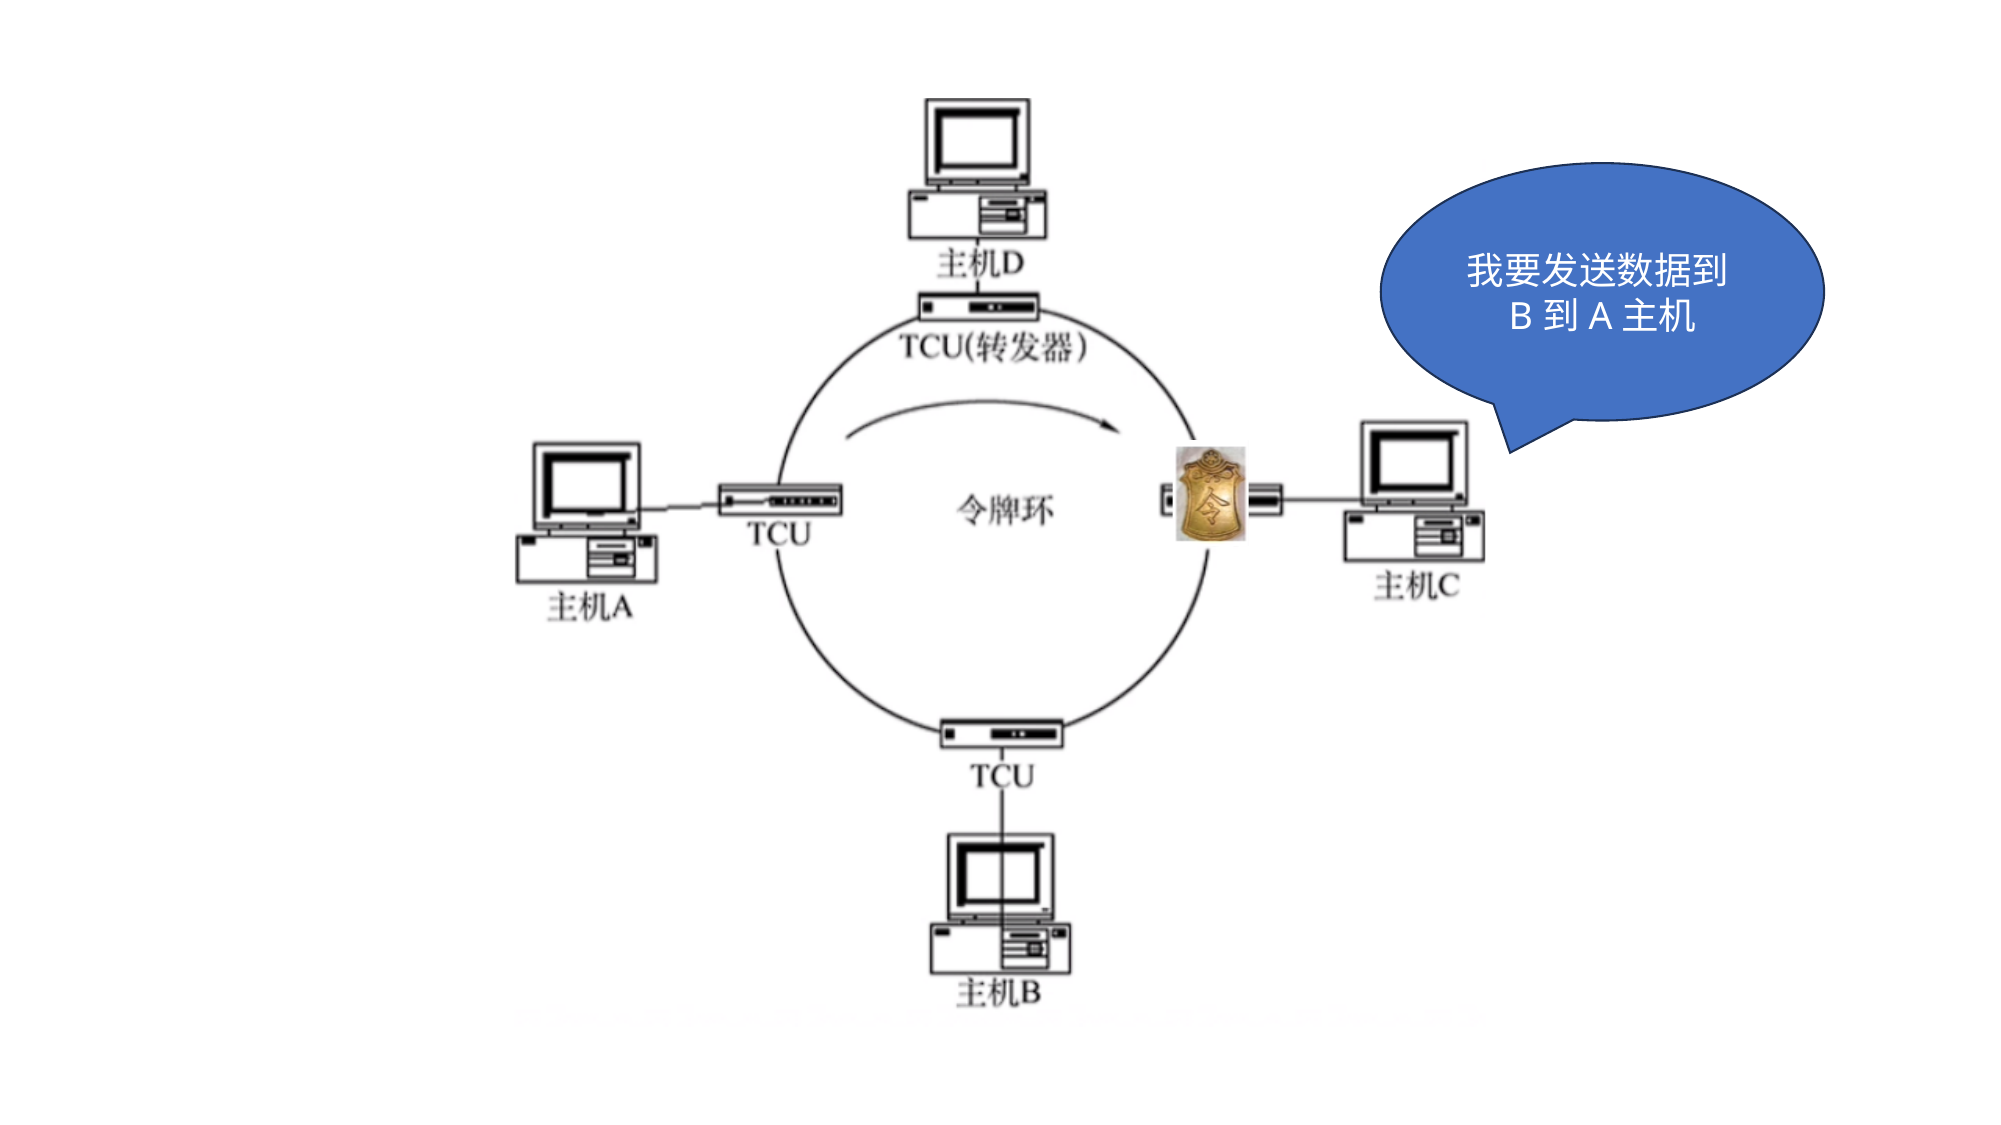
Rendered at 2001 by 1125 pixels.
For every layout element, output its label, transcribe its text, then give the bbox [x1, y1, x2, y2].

text_box 我要发送数据到B到A主机 [1486, 162, 1826, 455]
picture [514, 98, 1486, 1027]
